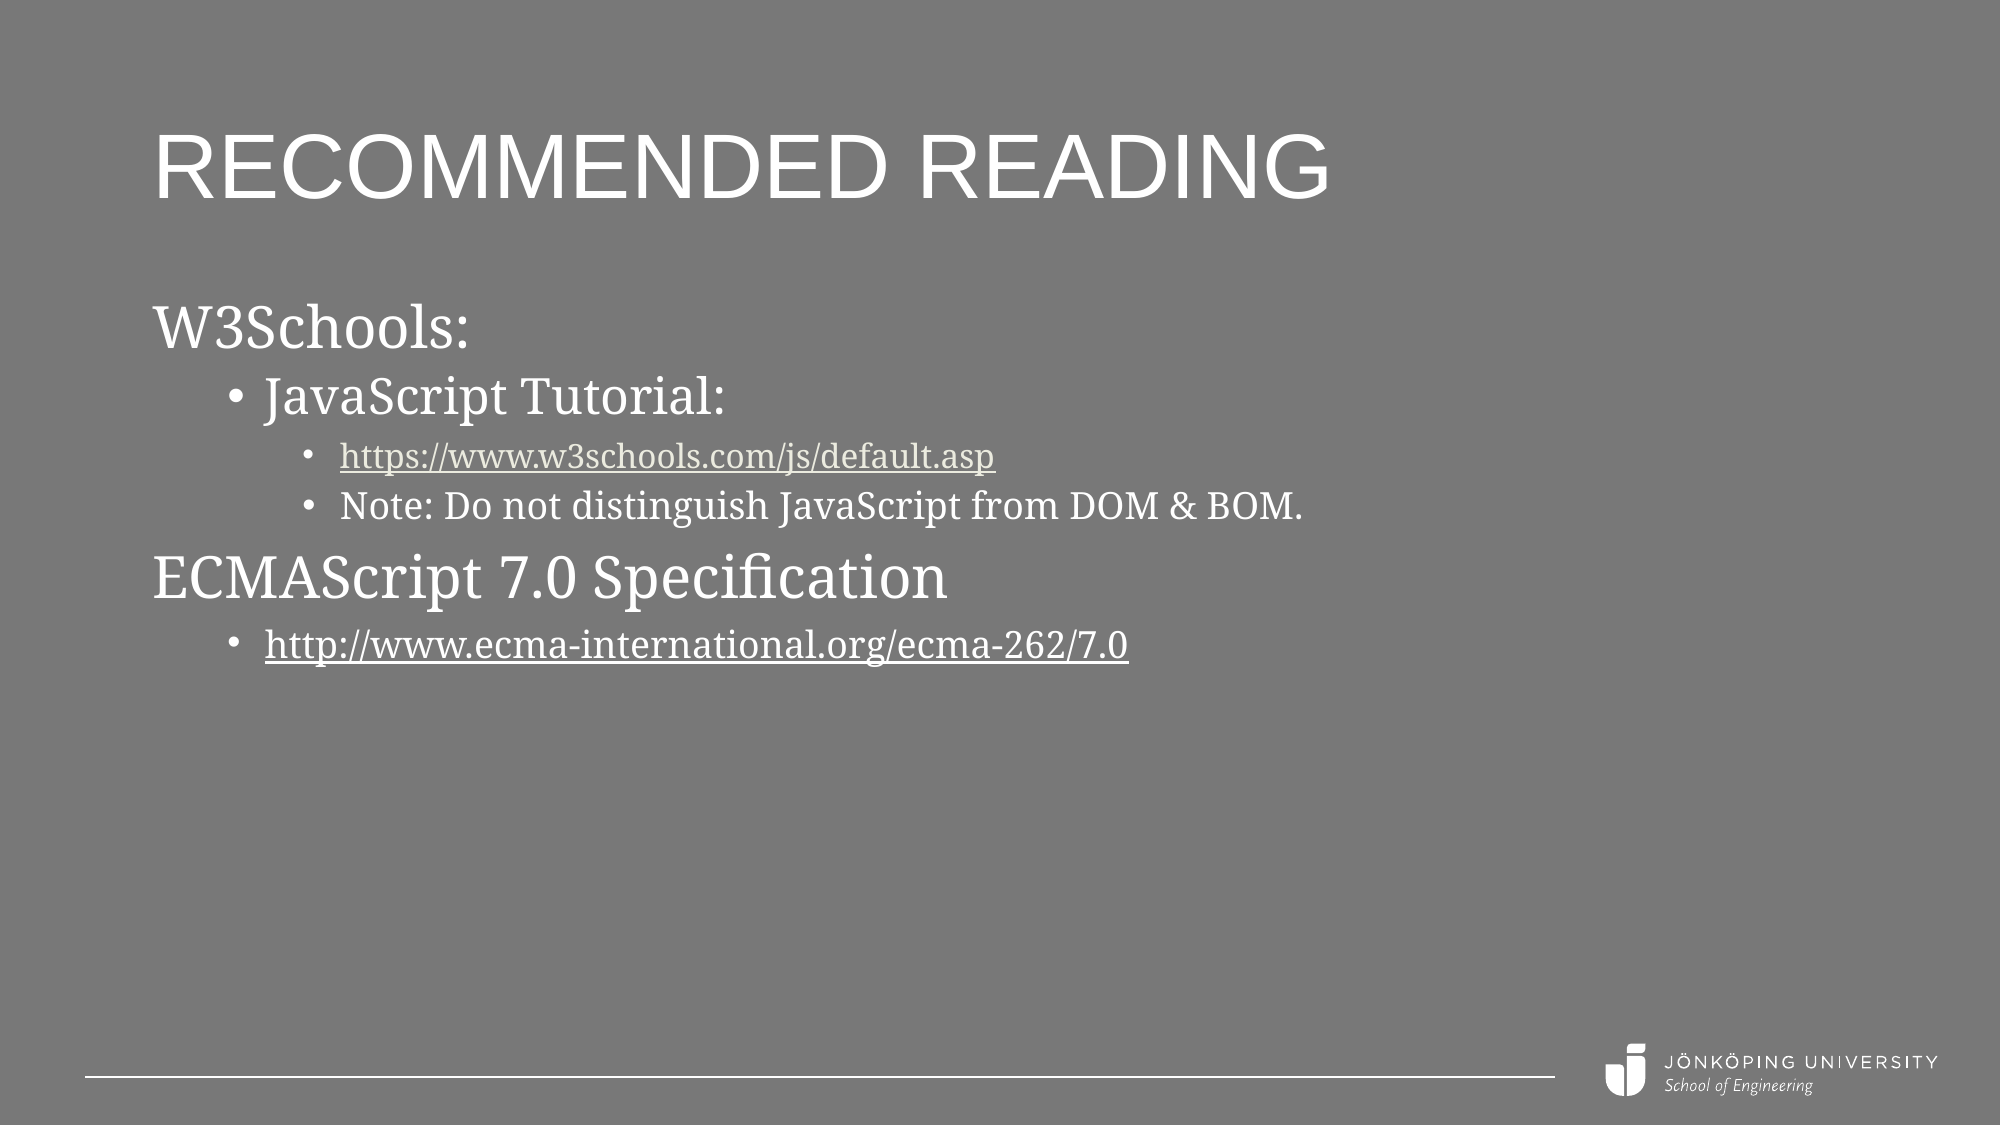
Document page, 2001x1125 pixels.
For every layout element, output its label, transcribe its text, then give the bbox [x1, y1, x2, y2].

title Recommended reading [137, 59, 1863, 278]
list W3Schools: JavaScript Tutorial: https://www.w3schools.com/js/default.asp Note: Do not distinguish JavaScript from DOM & BOM. ECMAScript 7.0 Specification http://www.ecma-international.org/ecma-262/7.0 [137, 290, 1934, 944]
